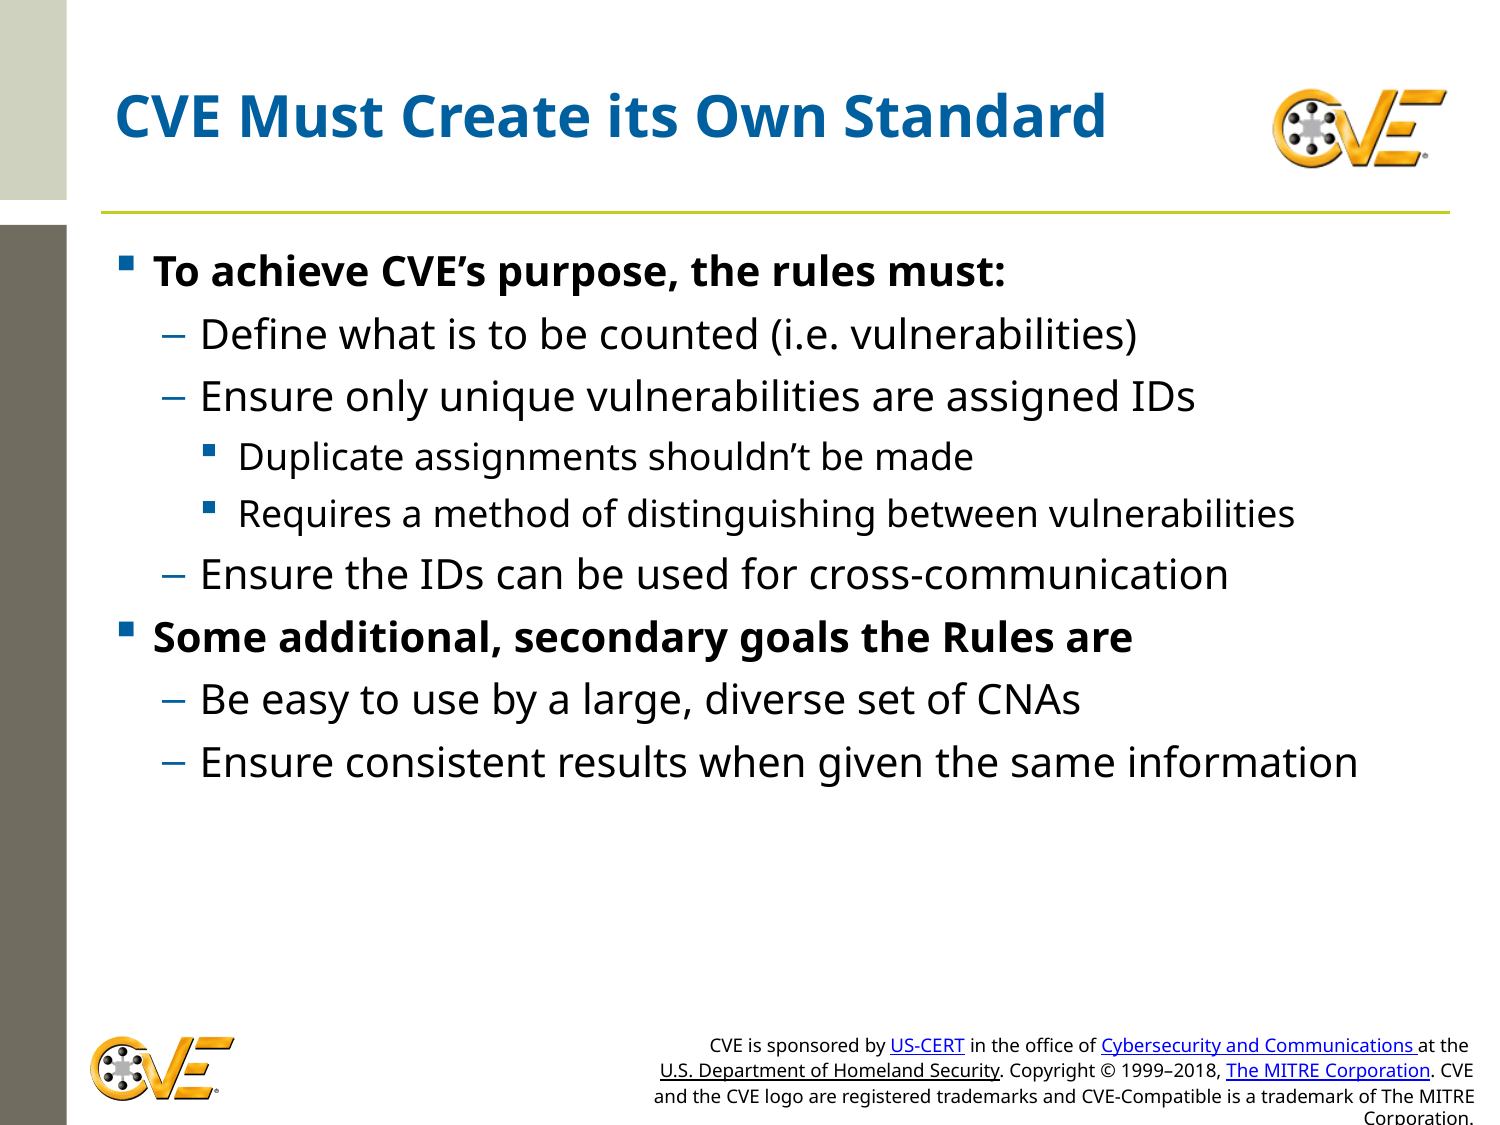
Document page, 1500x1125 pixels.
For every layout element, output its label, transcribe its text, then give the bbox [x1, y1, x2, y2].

list To achieve CVE’s purpose, the rules must: Define what is to be counted (i.e. vulnerabilities) Ensure only unique vulnerabilities are assigned IDs Duplicate assignments shouldn’t be made Requires a method of distinguishing between vulnerabilities Ensure the IDs can be used for cross-communication Some additional, secondary goals the Rules are Be easy to use by a large, diverse set of CNAs Ensure consistent results when given the same information [99, 237, 1450, 991]
picture [1269, 85, 1450, 172]
picture [87, 1033, 237, 1104]
title CVE Must Create its Own Standard [99, 45, 1248, 188]
